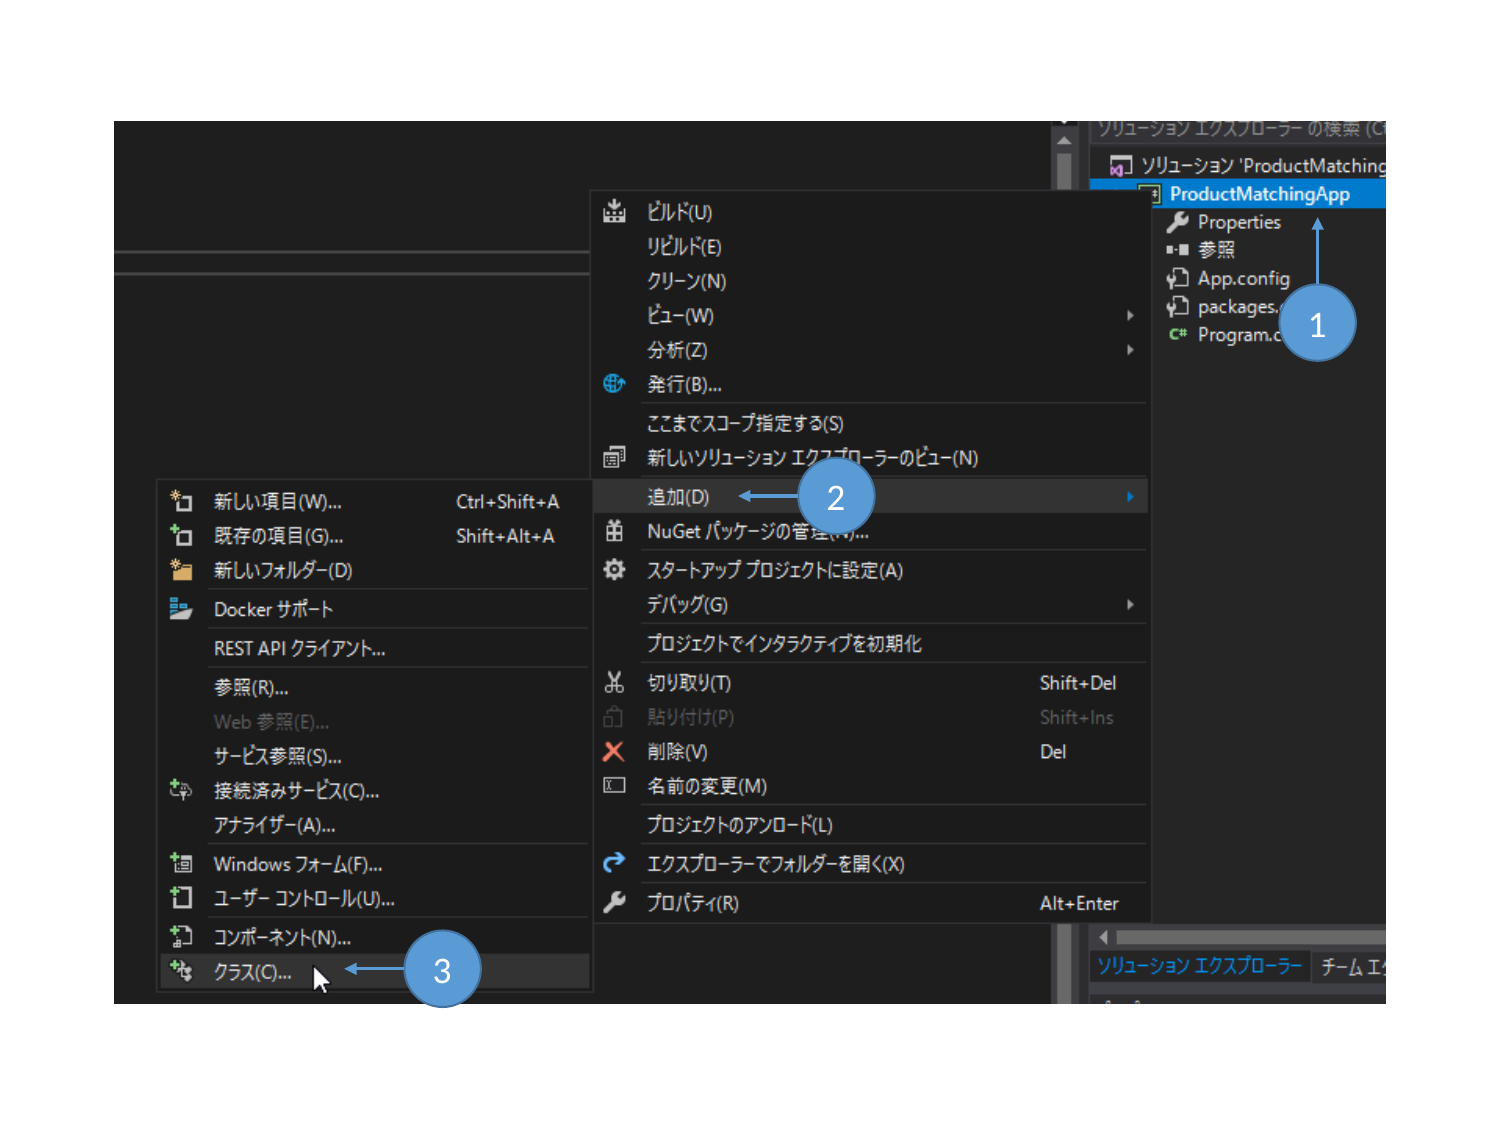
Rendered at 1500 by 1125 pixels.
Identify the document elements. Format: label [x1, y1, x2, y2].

text_box [737, 457, 875, 535]
text_box [344, 930, 481, 1007]
text_box [1279, 217, 1356, 361]
picture [114, 121, 1386, 1004]
